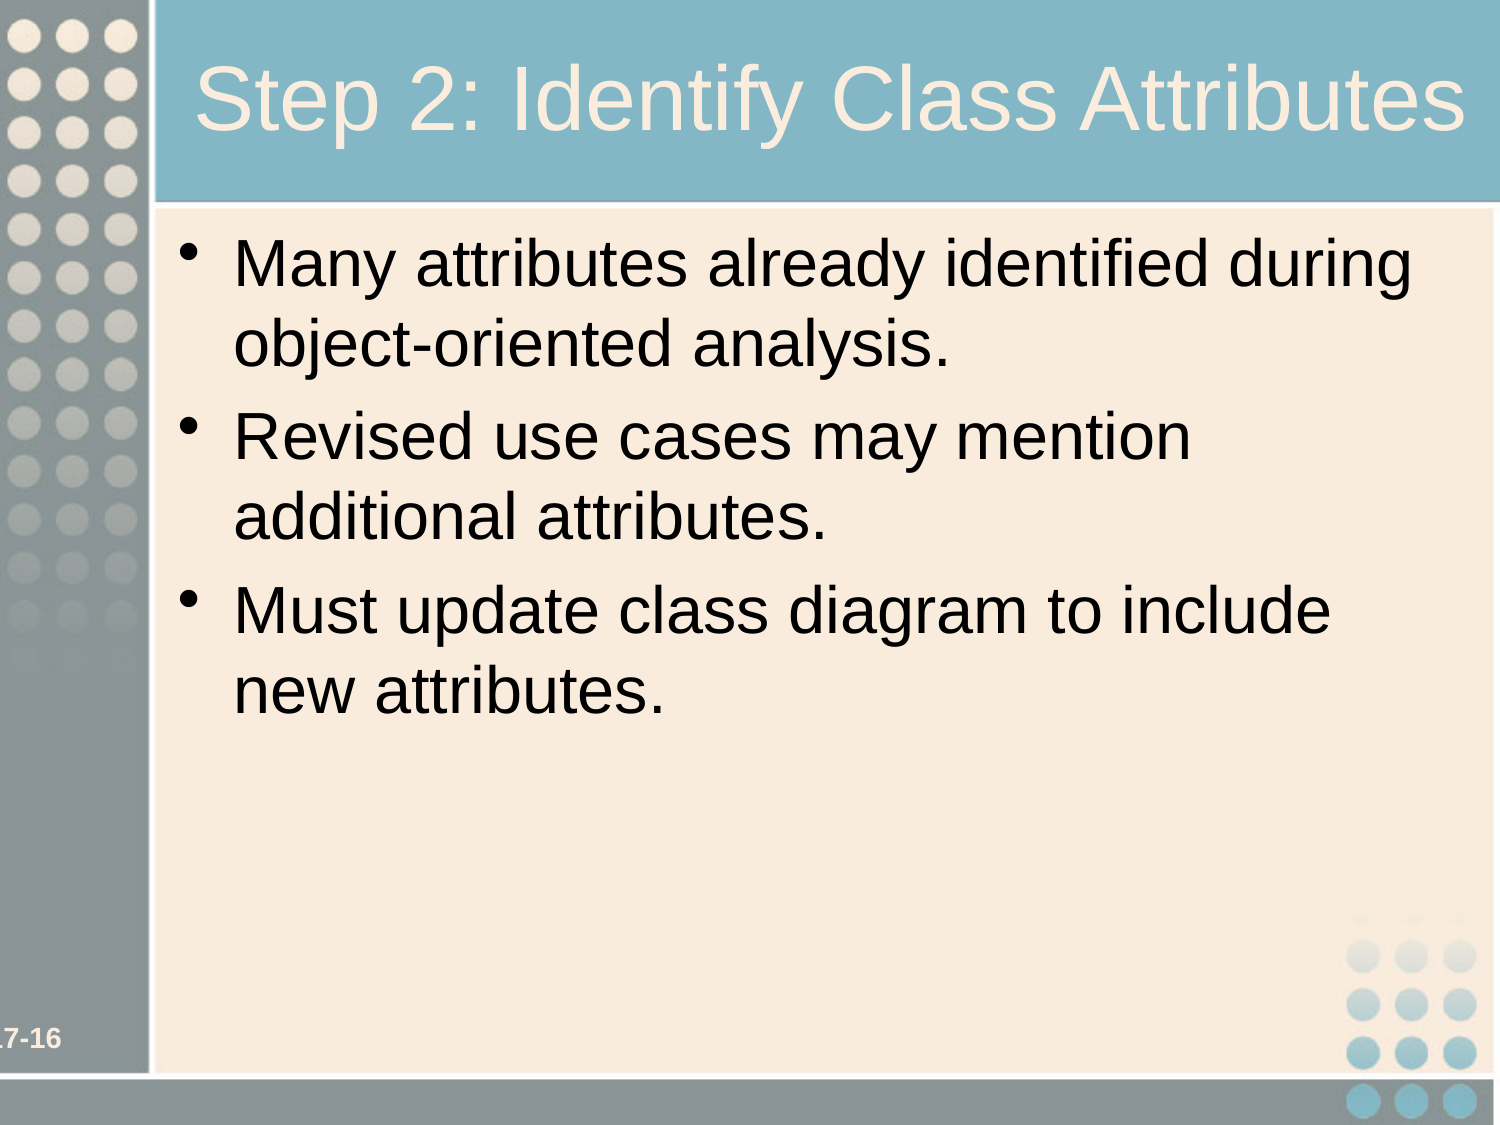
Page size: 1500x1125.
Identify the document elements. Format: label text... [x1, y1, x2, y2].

title Step 2: Identify Class Attributes [162, 0, 1500, 188]
list Many attributes already identified during object-oriented analysis. Revised use cases may mention additional attributes. Must update class diagram to include new attributes. [162, 212, 1475, 1063]
picture [0, 0, 1500, 1125]
